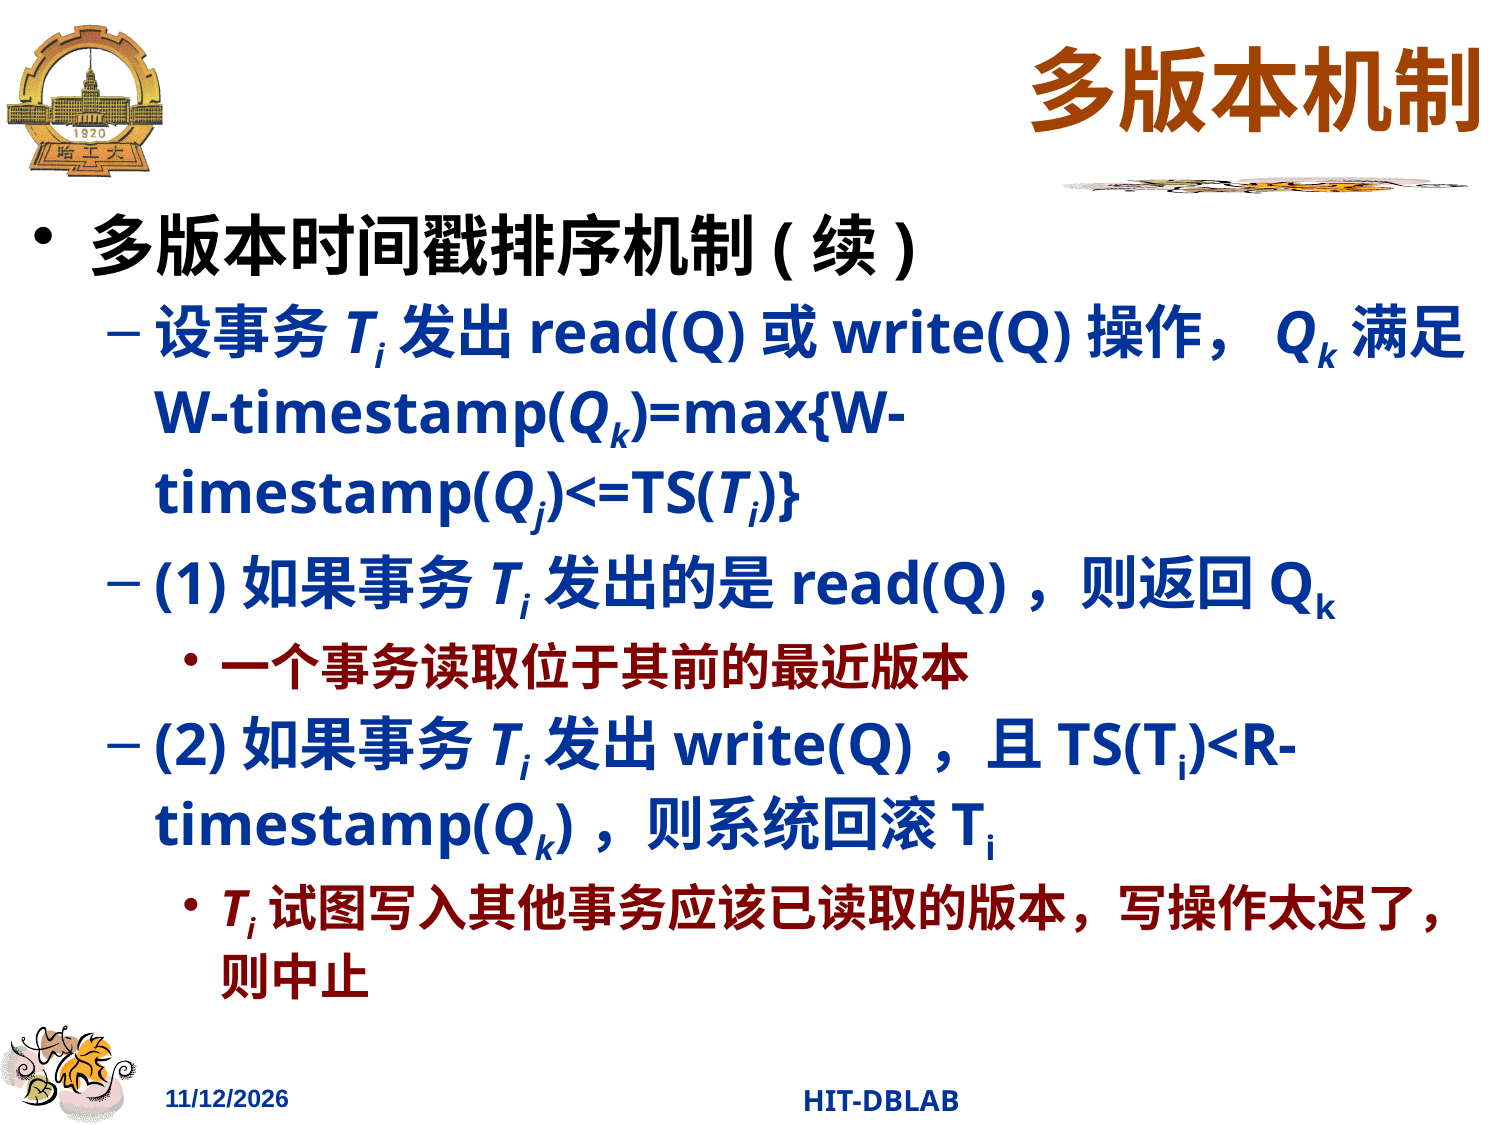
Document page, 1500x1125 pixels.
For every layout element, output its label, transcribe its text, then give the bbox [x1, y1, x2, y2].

footer HIT-DBLAB [524, 1074, 1238, 1125]
picture [0, 24, 175, 182]
list 多版本时间戳排序机制(续) 设事务Ti发出read(Q)或write(Q)操作，Qk满足W-timestamp(Qk)=max{W-timestamp(Qj)<=TS(Ti)} (1)如果事务Ti发出的是read(Q)，则返回Qk 一个事务读取位于其前的最近版本 (2)如果事务Ti发出write(Q)，且TS(Ti)<R-timestamp(Qk)，则系统回滚Ti Ti试图写入其他事务应该已读取的版本，写操作太迟了，则中止 [17, 196, 1483, 940]
title 多版本机制 [162, 0, 1500, 176]
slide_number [149, 1074, 413, 1125]
